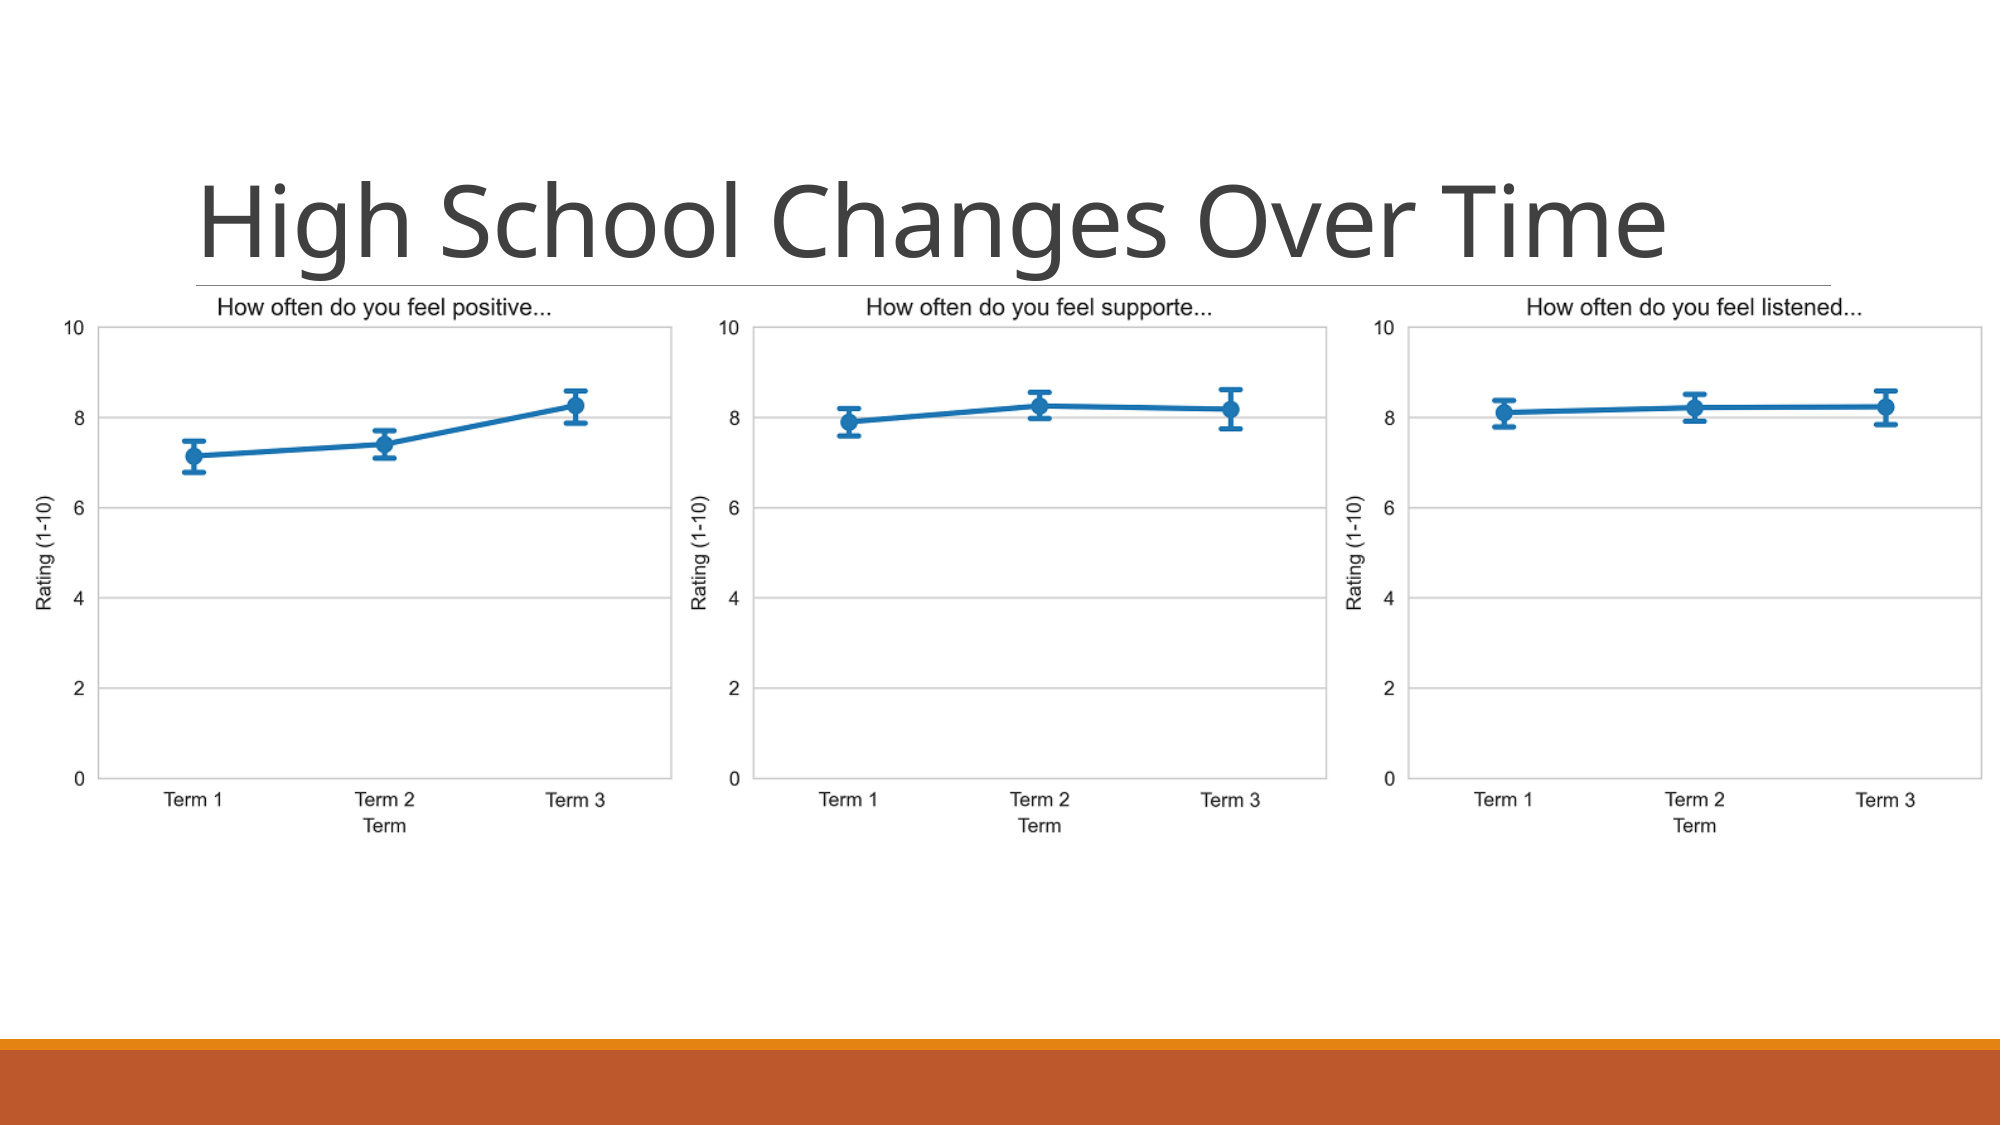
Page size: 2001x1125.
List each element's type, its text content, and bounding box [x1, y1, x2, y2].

title High School Changes Over Time [180, 47, 1830, 285]
picture [25, 288, 1990, 841]
